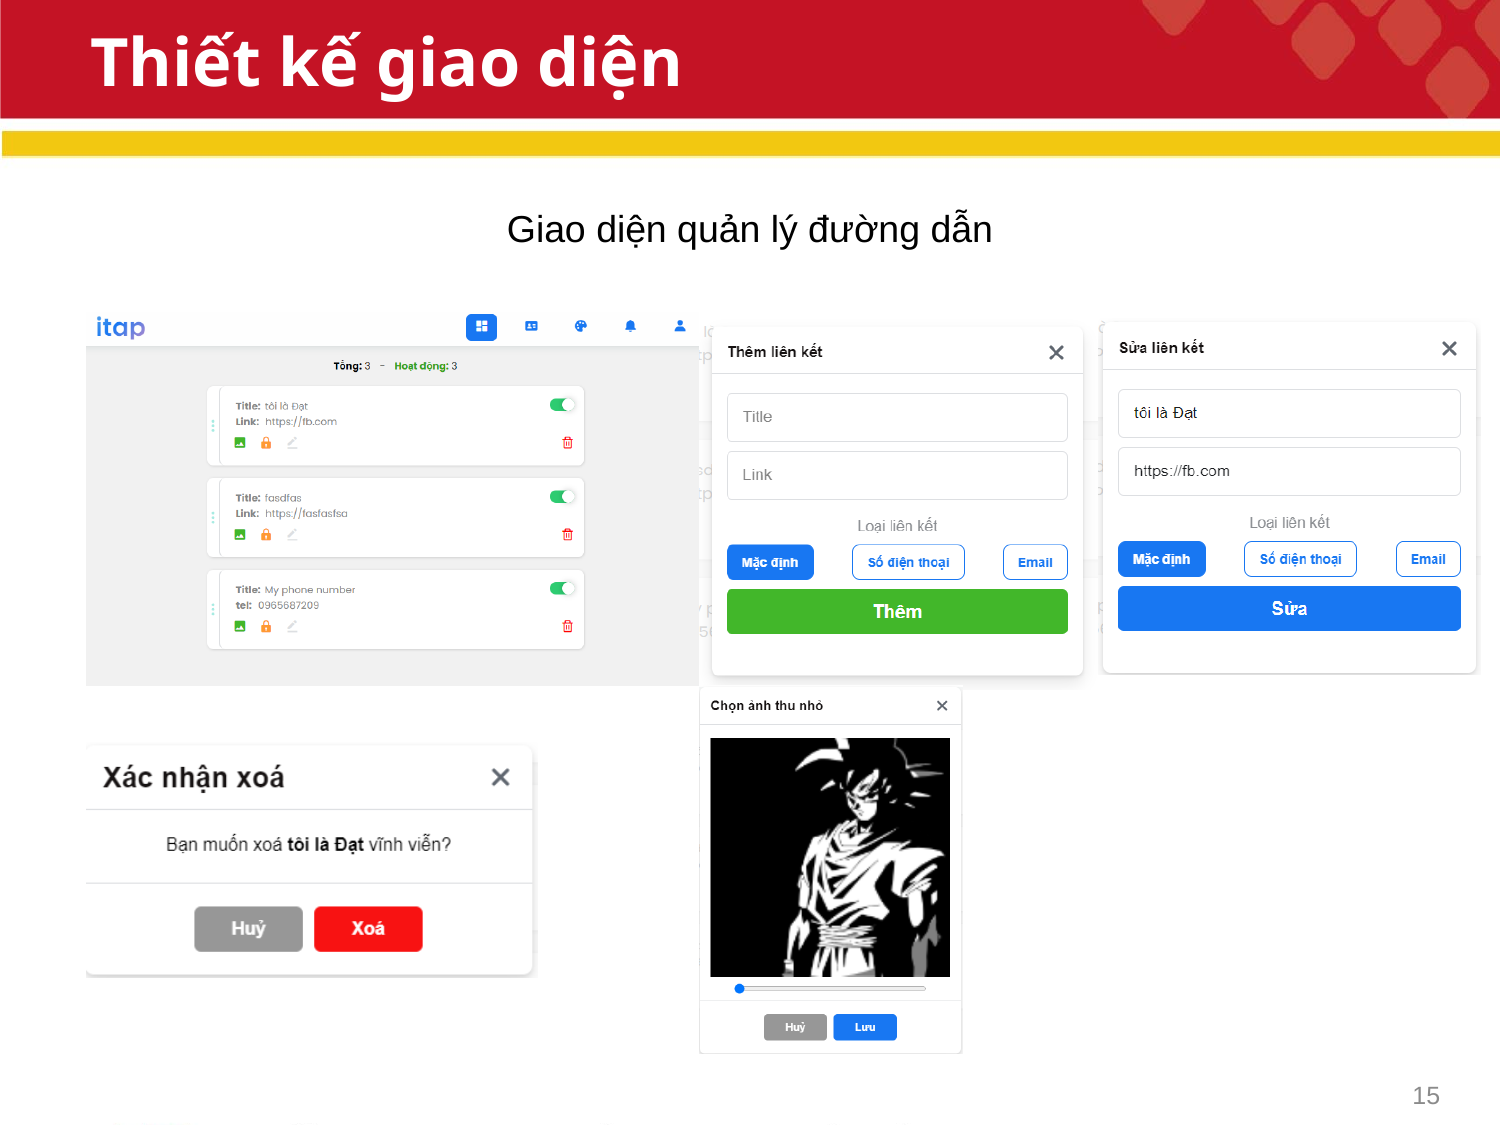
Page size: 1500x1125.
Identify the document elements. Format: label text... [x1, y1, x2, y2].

title Thiết kế giao diện [75, 0, 1463, 121]
picture [0, 0, 1500, 1125]
text_box Giao diện quản lý đường dẫn [492, 198, 1008, 258]
slide_number 15 [1187, 1065, 1463, 1125]
